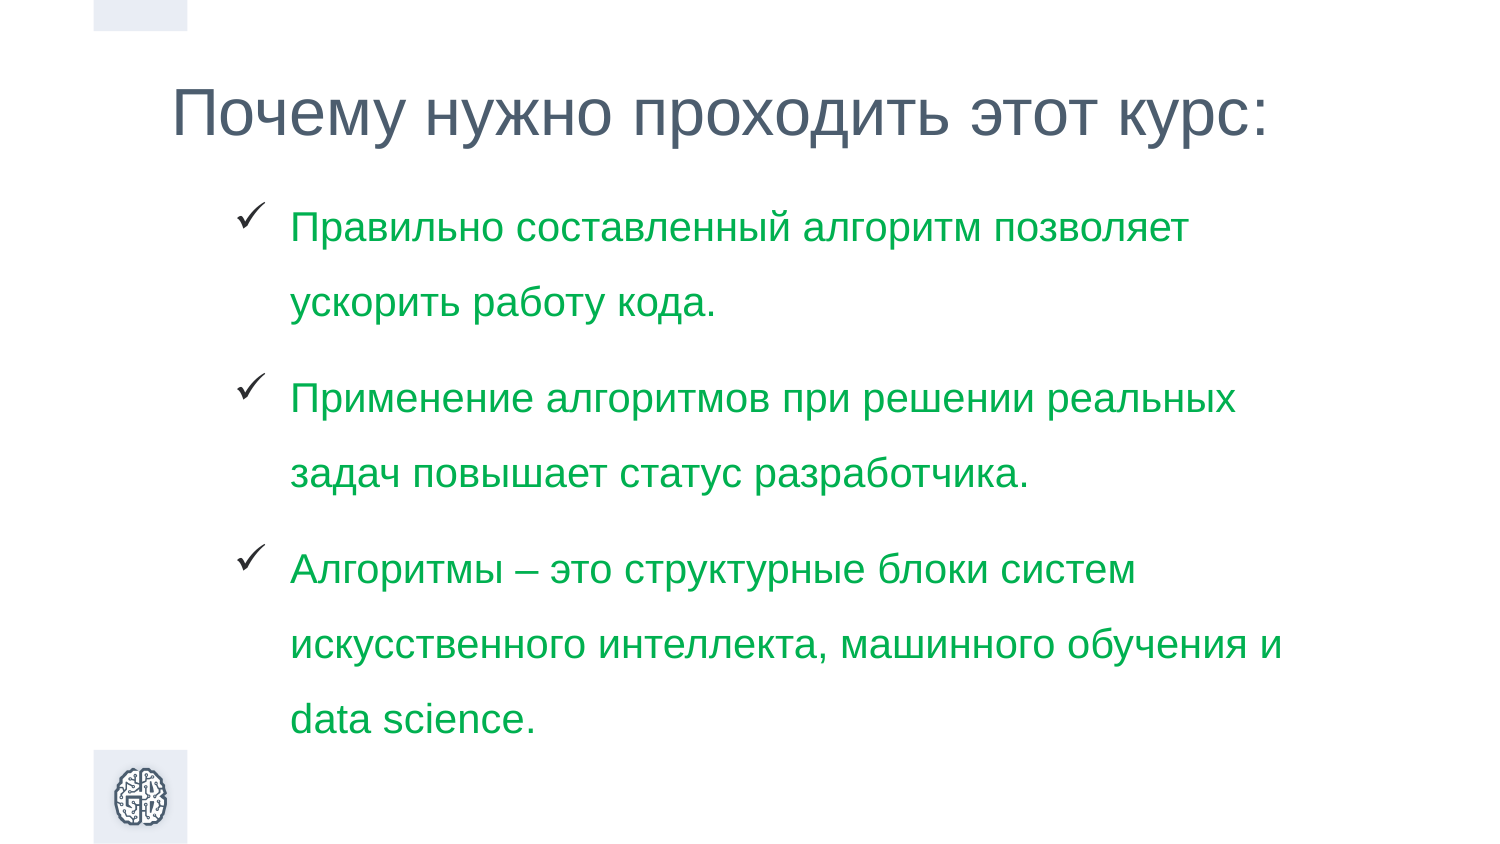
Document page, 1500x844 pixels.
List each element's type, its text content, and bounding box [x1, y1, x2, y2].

text_box Почему нужно проходить этот курс: [156, 59, 1345, 159]
text_box Правильно составленный алгоритм позволяет ускорить работу кода. Применение алгоритмов при решении реальных задач повышает статус разработчика. Алгоритмы – это структурные блоки систем искусственного интеллекта, машинного обучения и data science. [187, 264, 1313, 748]
picture [106, 760, 175, 834]
text_box [156, 168, 1281, 651]
